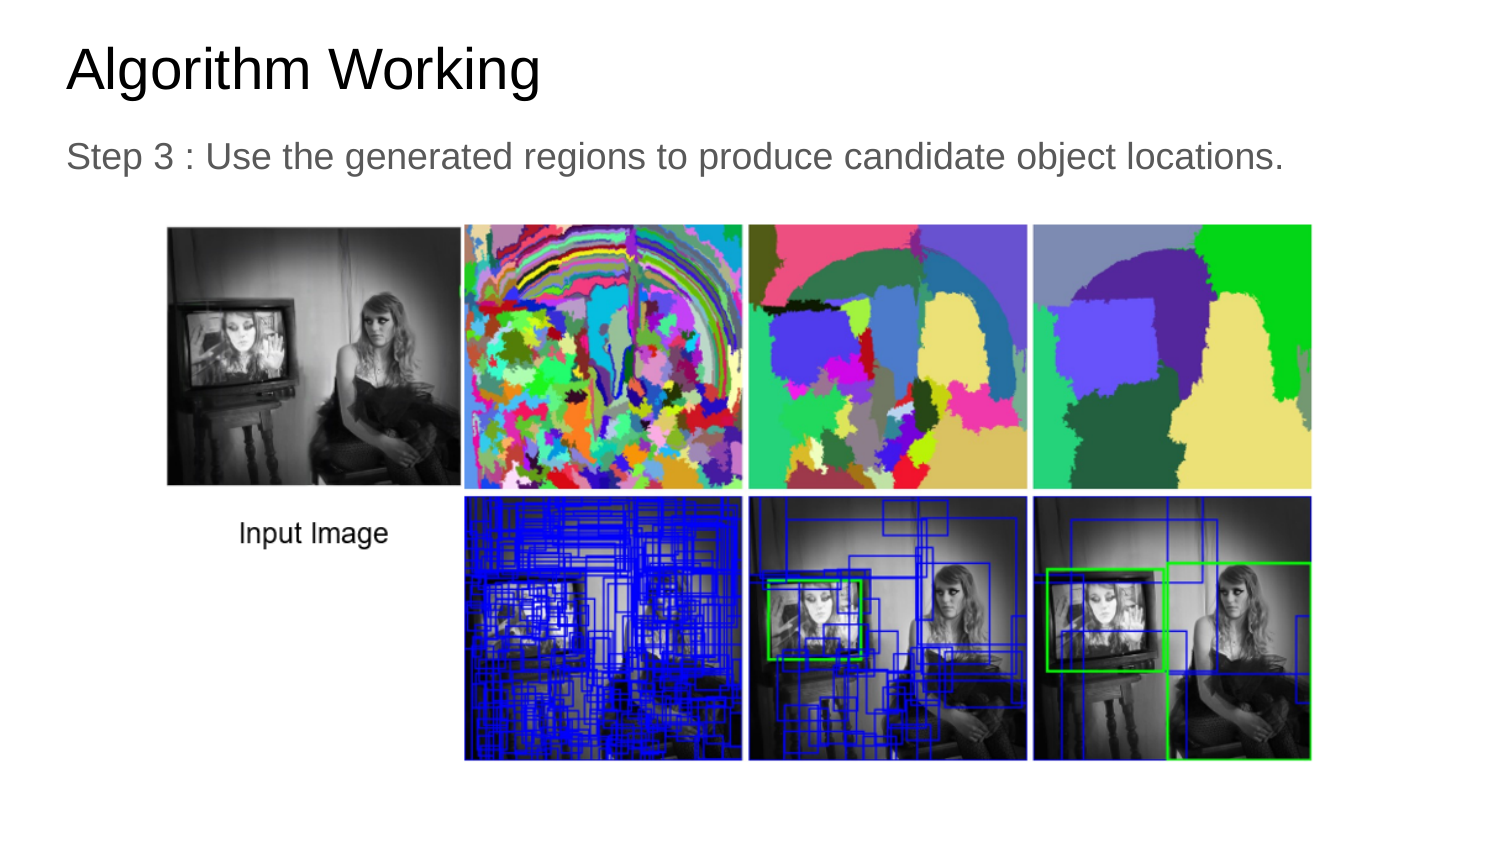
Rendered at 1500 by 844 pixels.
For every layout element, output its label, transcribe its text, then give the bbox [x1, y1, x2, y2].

title Algorithm Working [51, 16, 1449, 110]
list Step 3 : Use the generated regions to produce candidate object locations. [51, 110, 1449, 196]
picture [141, 195, 1335, 794]
